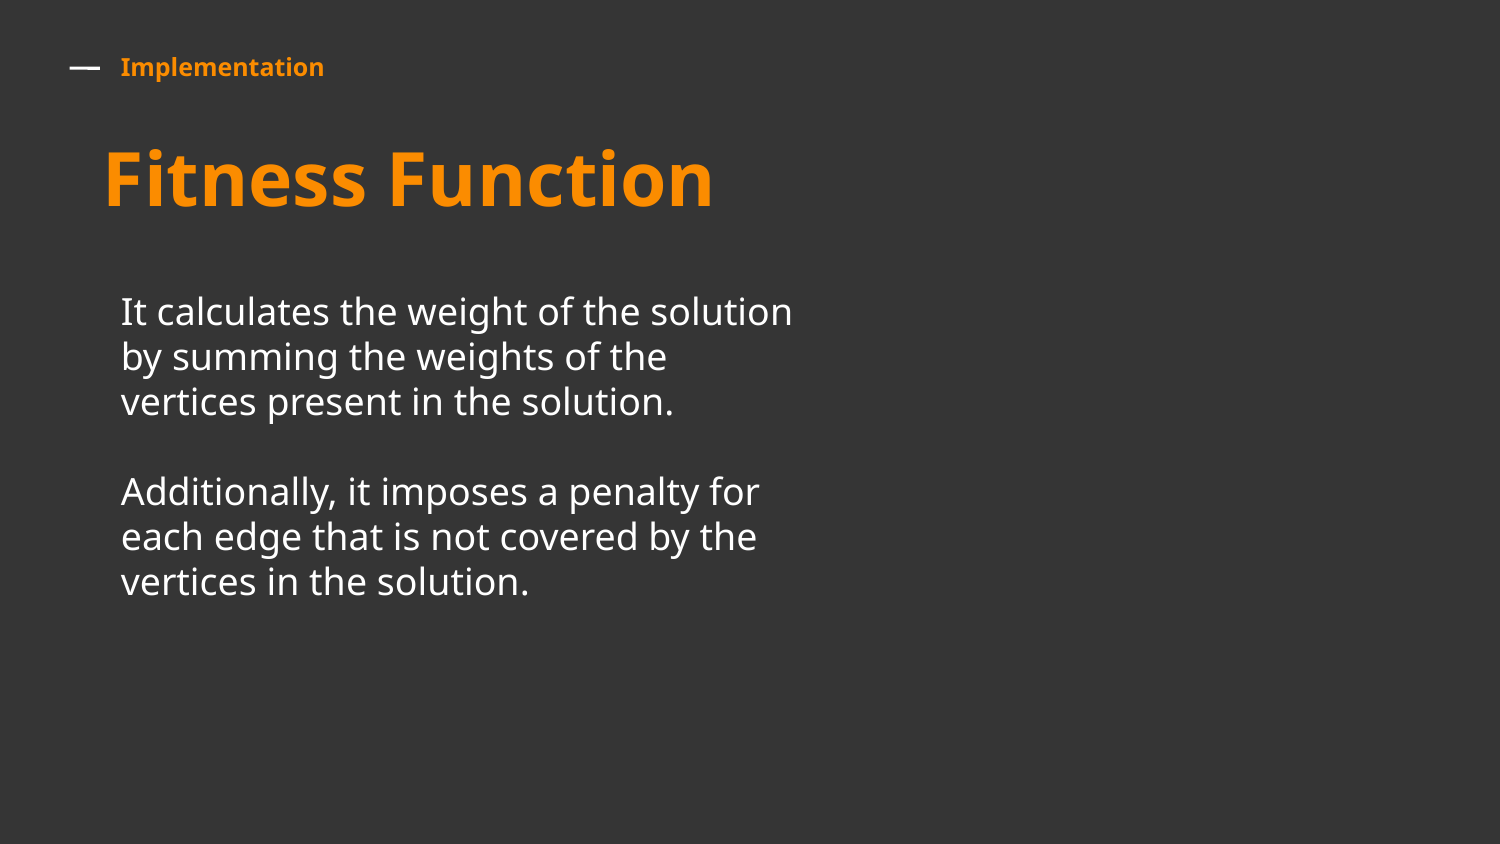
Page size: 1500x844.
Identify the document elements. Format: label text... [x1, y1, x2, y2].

text_box It calculates the weight of the solution by summing the weights of the vertices present in the solution. Additionally, it imposes a penalty for each edge that is not covered by the vertices in the solution. [106, 272, 814, 618]
text_box Implementation [106, 36, 1000, 97]
title Fitness Function [87, 116, 941, 243]
